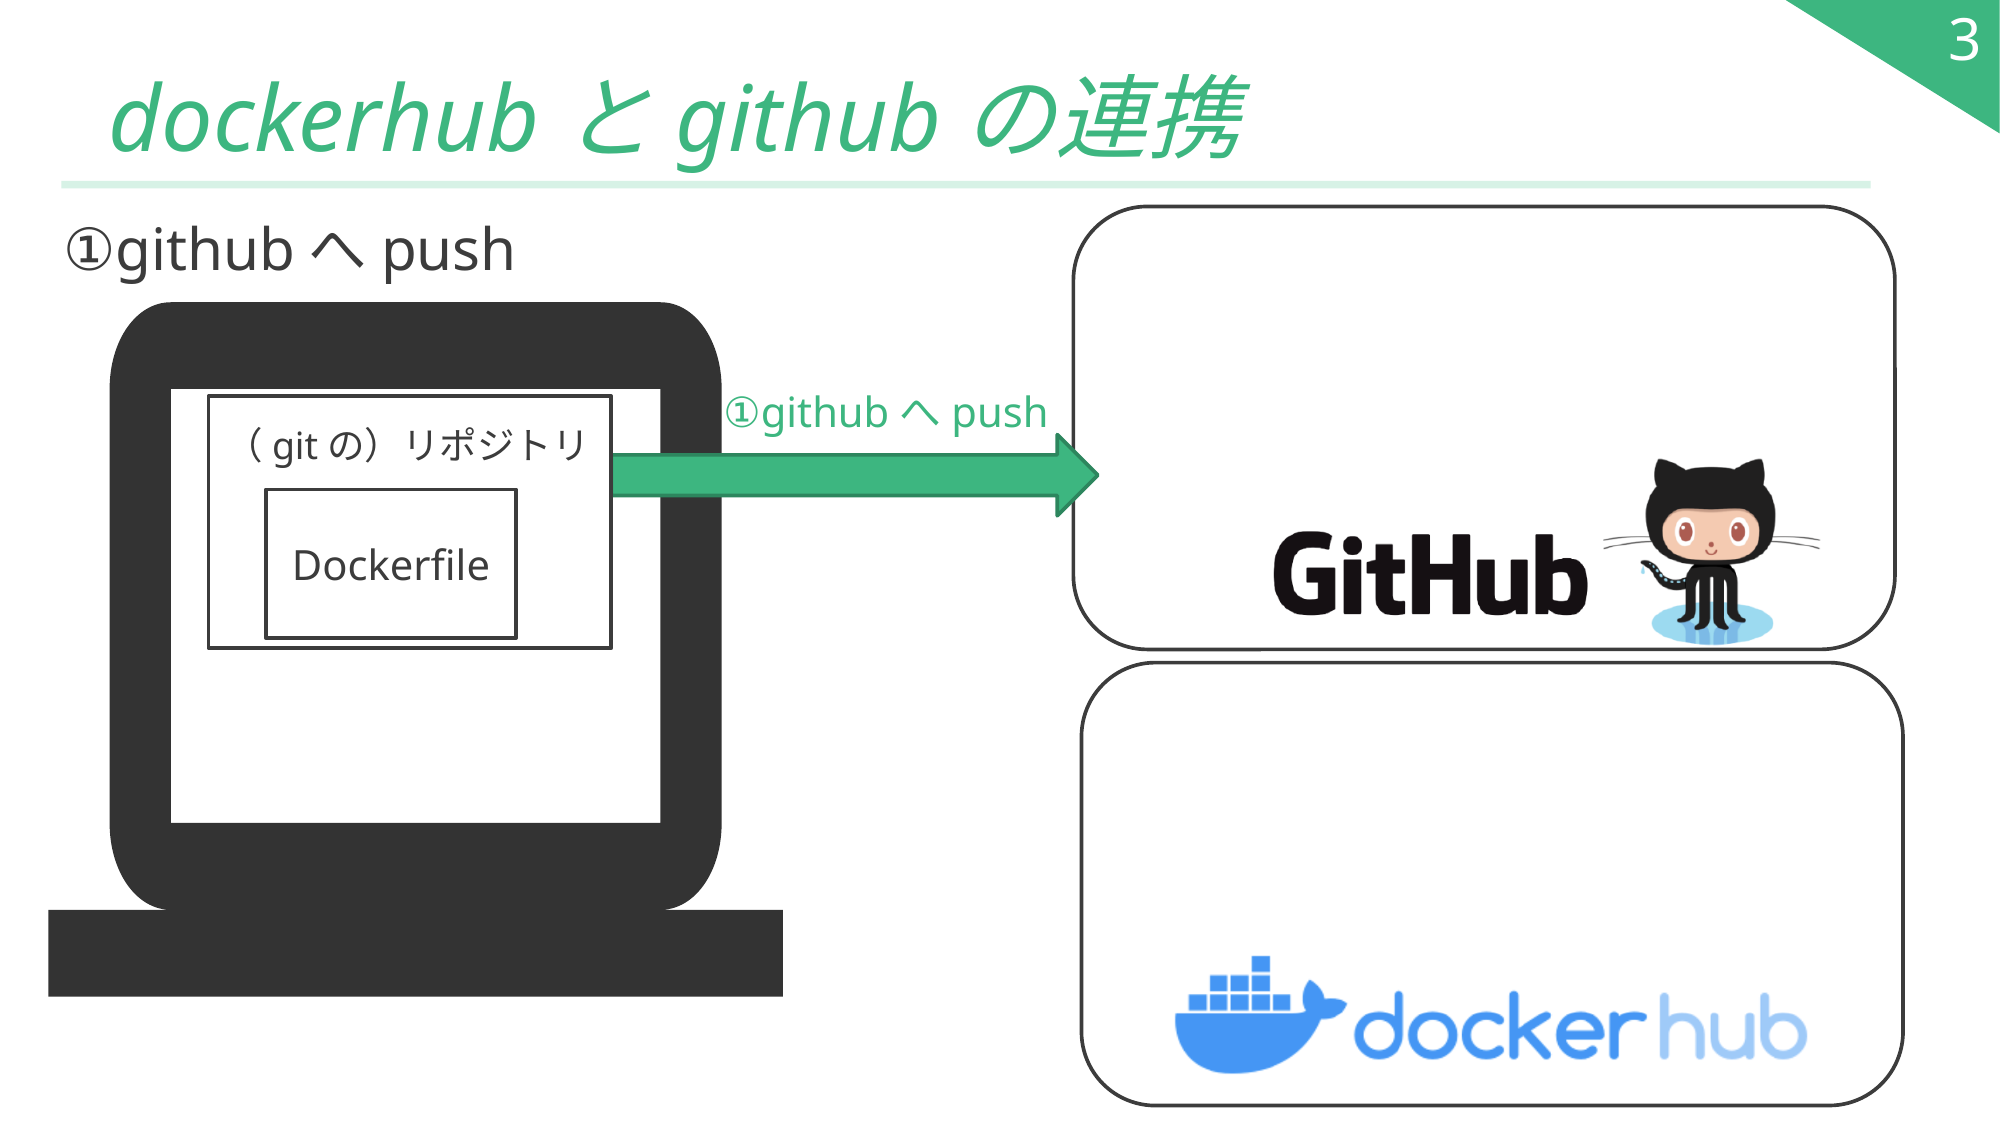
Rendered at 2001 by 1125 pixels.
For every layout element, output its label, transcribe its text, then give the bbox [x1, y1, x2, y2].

text_box ①githubへpush [48, 204, 681, 290]
text_box [1079, 660, 1905, 1107]
title dockerhubとgithubの連携 [93, 44, 1904, 178]
text_box [48, 302, 783, 997]
text_box [613, 432, 1100, 518]
text_box ①githubへpush [708, 378, 1071, 444]
text_box [207, 394, 613, 650]
text_box [1071, 204, 1897, 652]
slide_number 3 [1714, 11, 1997, 72]
picture [1147, 928, 1837, 1101]
picture [1248, 436, 1856, 654]
